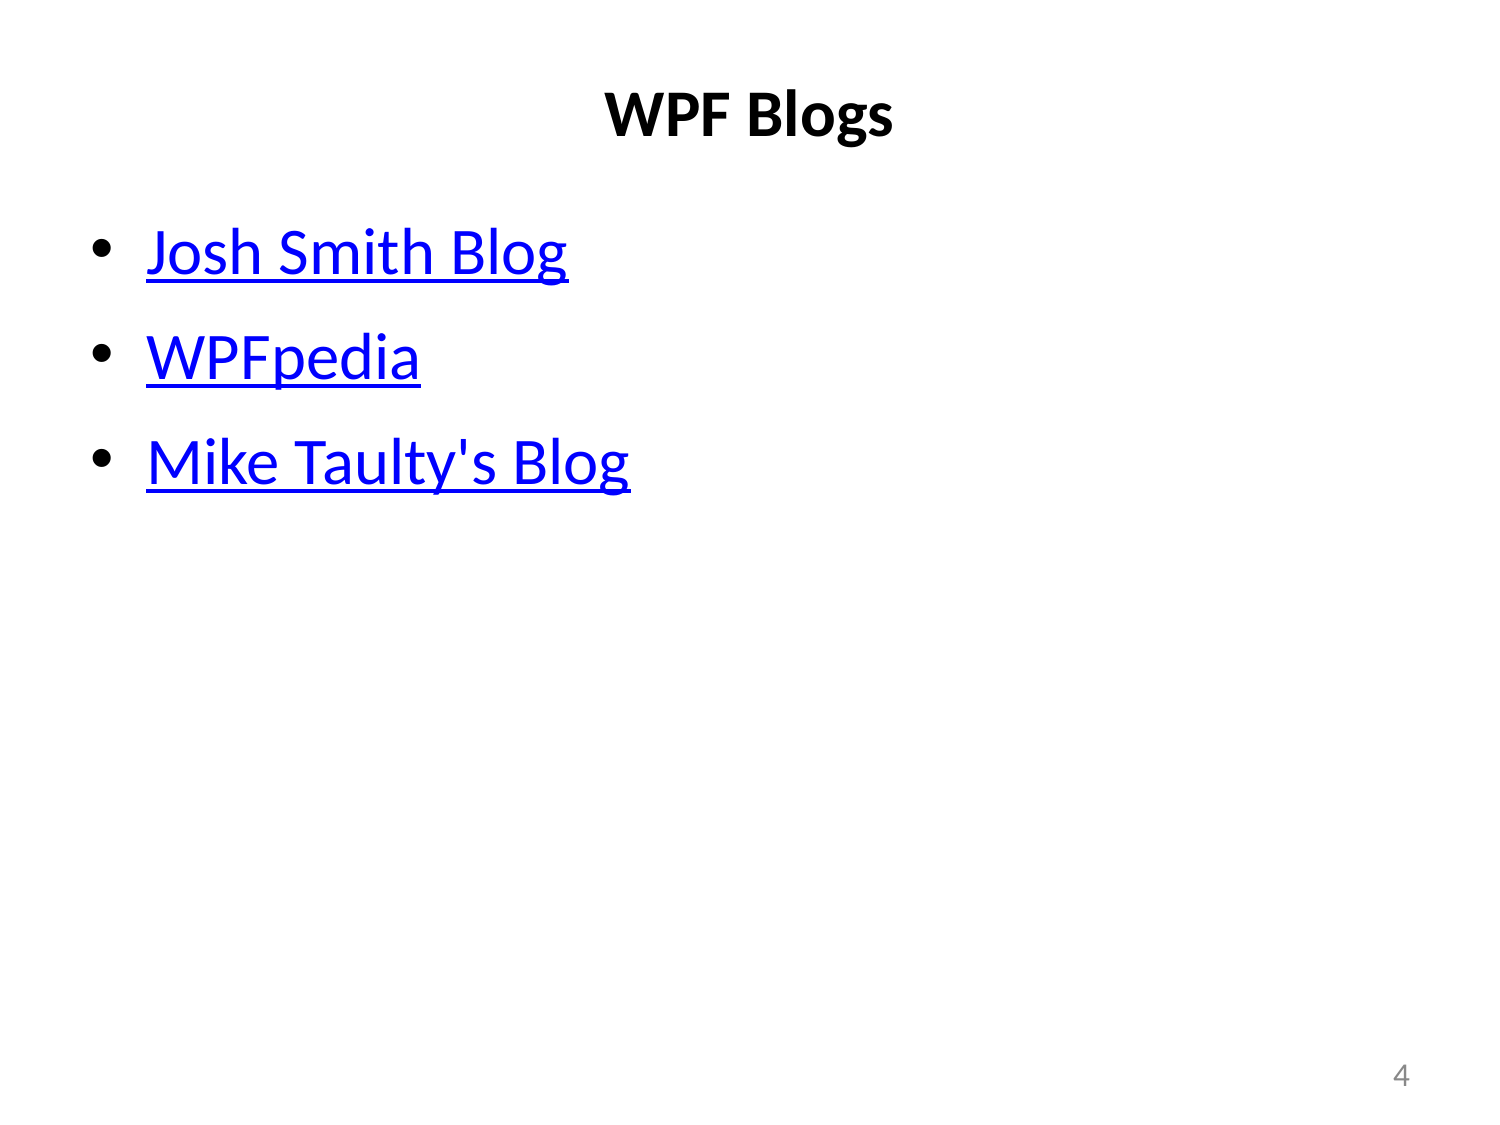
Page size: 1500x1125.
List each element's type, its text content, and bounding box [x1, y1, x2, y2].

title WPF Blogs [75, 45, 1425, 175]
slide_number 4 [1074, 1042, 1425, 1103]
list Josh Smith Blog WPFpedia Mike Taulty's Blog [75, 200, 1425, 1005]
